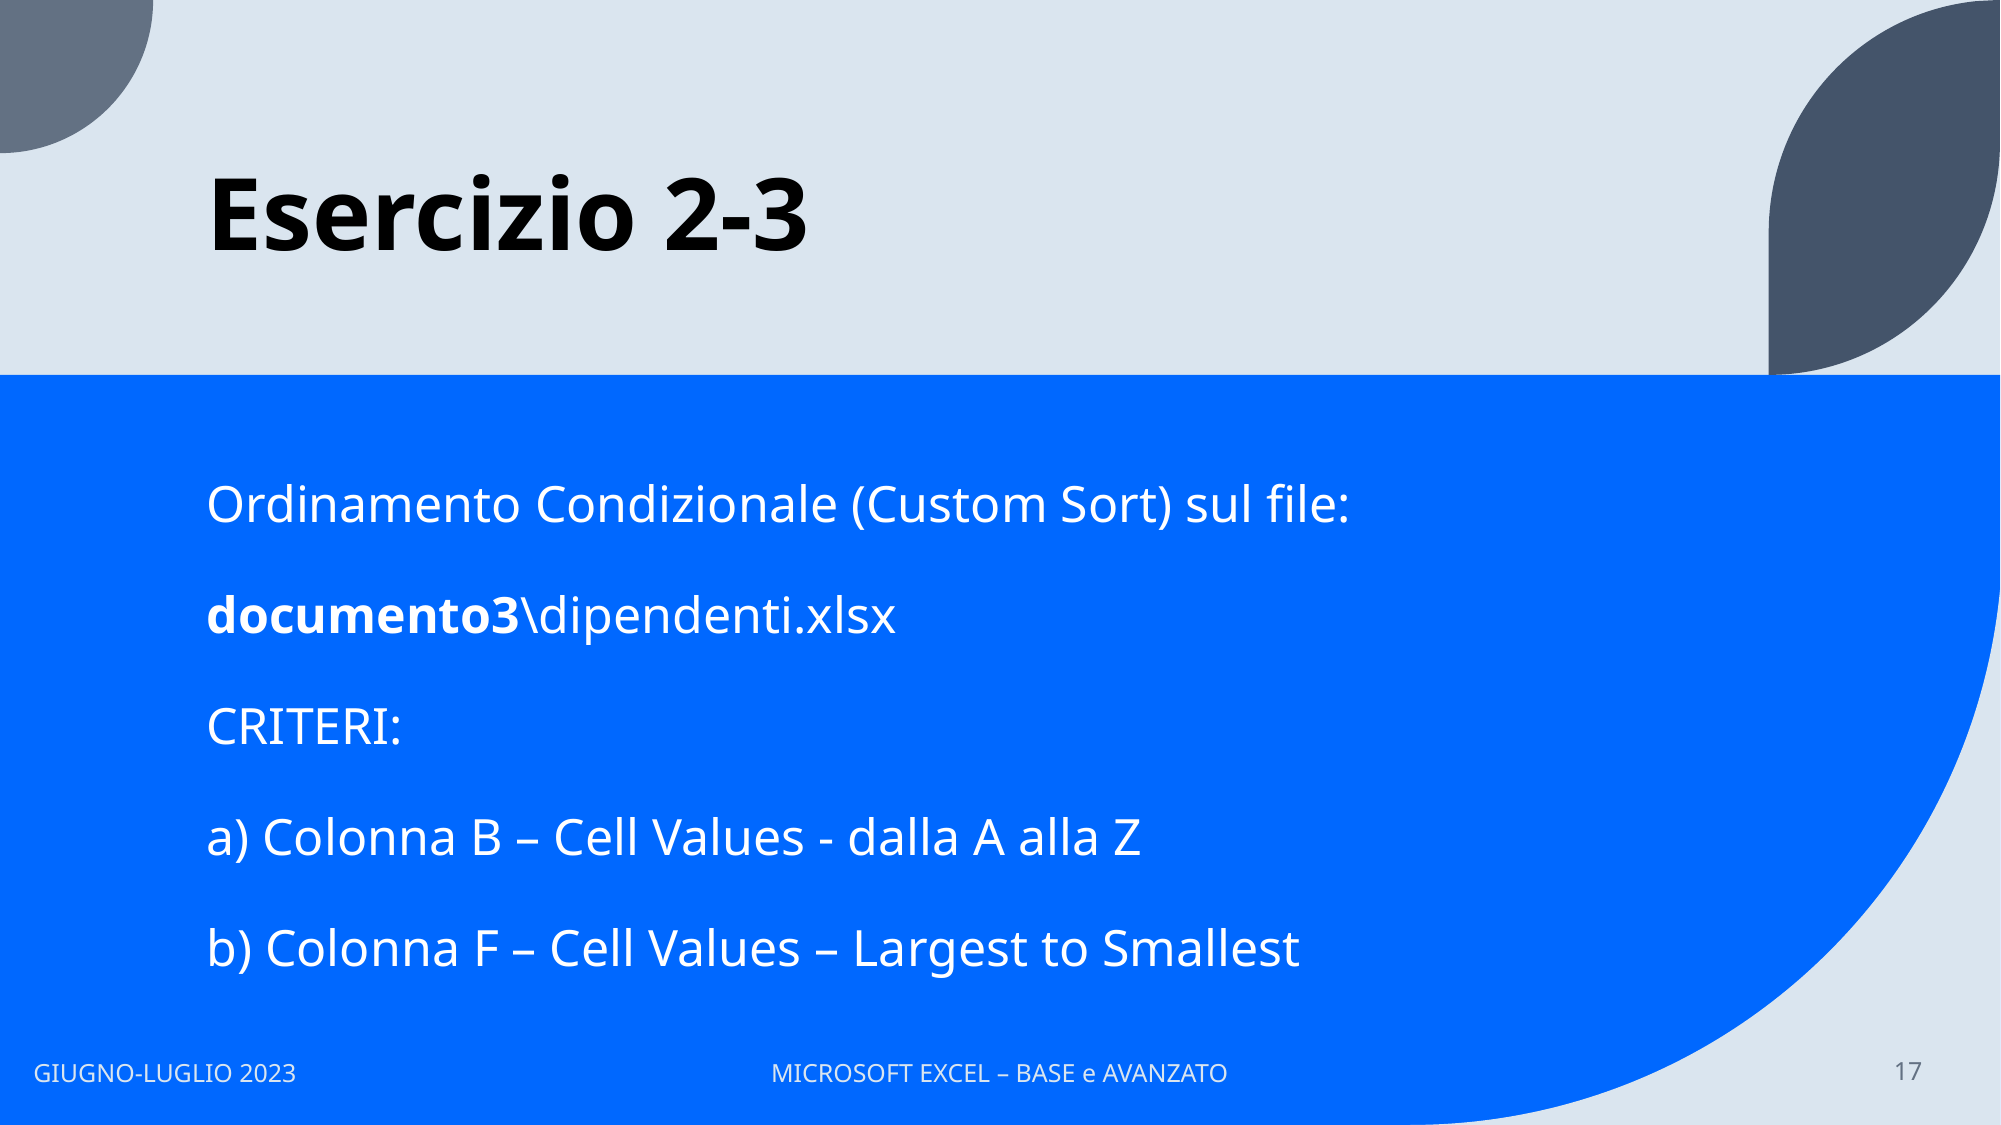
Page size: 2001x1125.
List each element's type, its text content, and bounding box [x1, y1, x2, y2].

slide_number GIUGNO-LUGLIO 2023 [18, 1042, 469, 1103]
footer MICROSOFT EXCEL – BASE e AVANZATO [662, 1042, 1338, 1103]
list Ordinamento Condizionale (Custom Sort) sul file: documento3\dipendenti.xlsx CRITERI: a) Colonna B – Cell Values - dalla A alla Z b) Colonna F – Cell Values – Largest to Smallest [191, 435, 1796, 999]
slide_number 17 [1674, 1042, 1938, 1103]
title Esercizio 2-3 [191, 62, 1796, 280]
